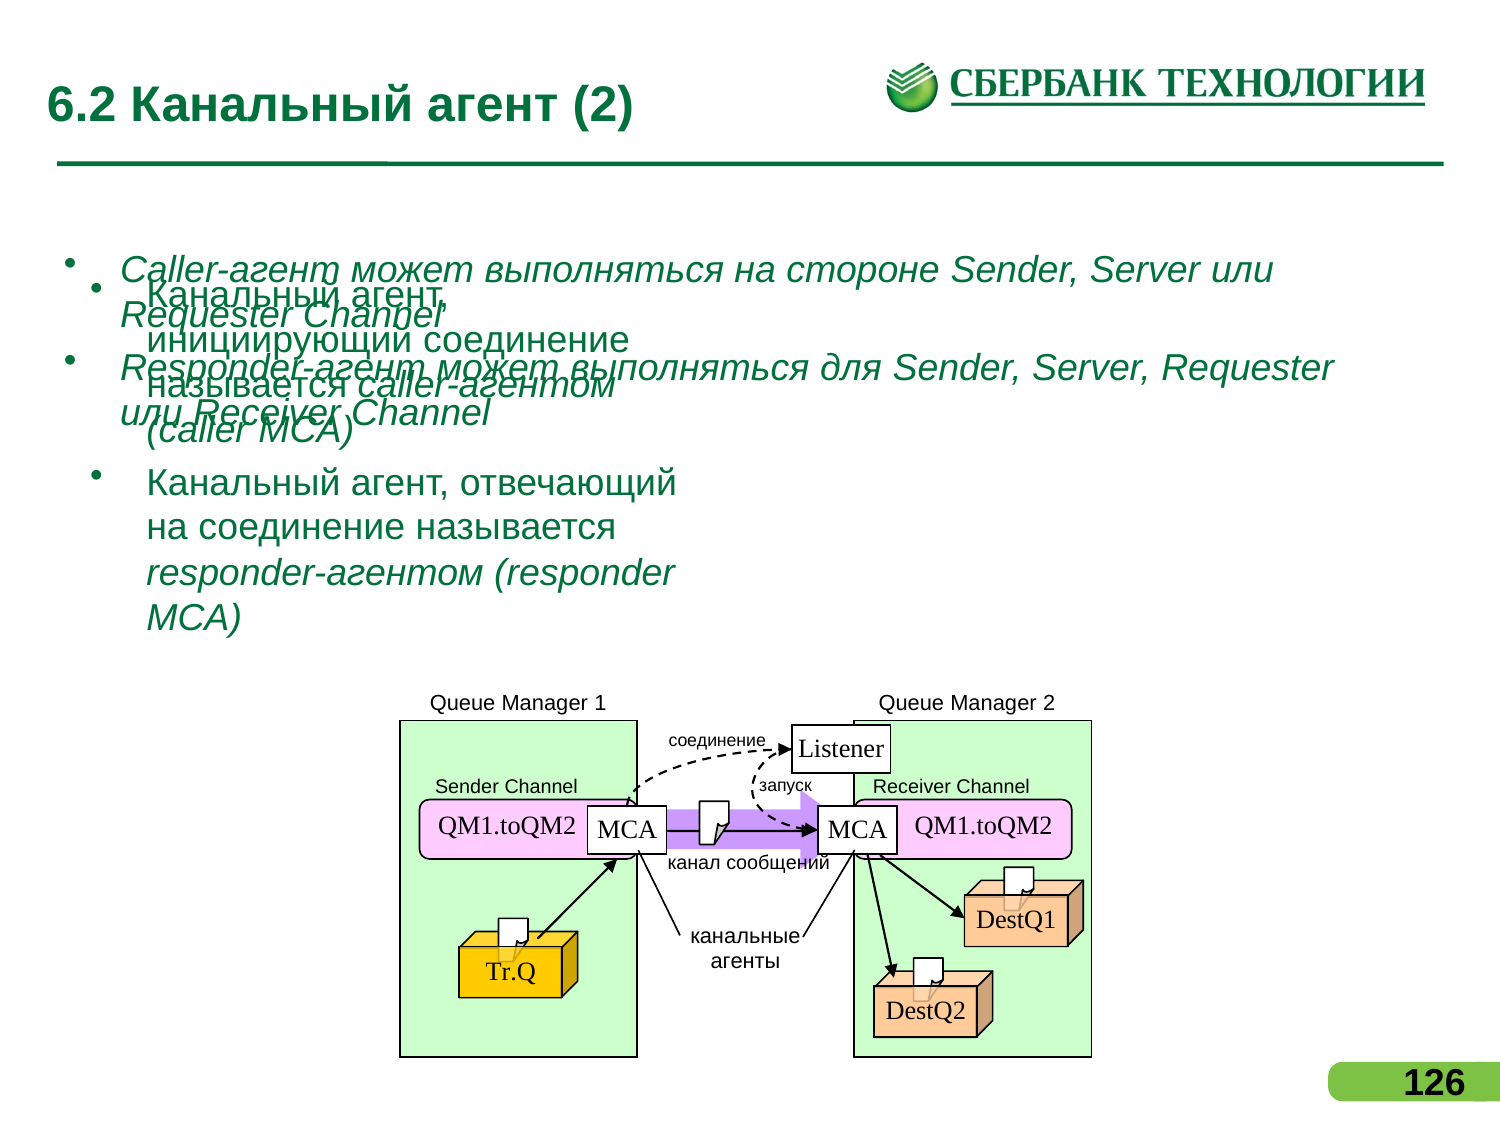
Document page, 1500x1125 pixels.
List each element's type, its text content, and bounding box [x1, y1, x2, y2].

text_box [359, 680, 1152, 1079]
picture [868, 30, 1436, 161]
title 6.2 Канальный агент (2) [46, 40, 967, 152]
list Caller-агент может выполняться на стороне Sender, Server или Requester Channel Responder-агент может выполняться для Sender, Server, Requester или Receiver Channel [48, 237, 1400, 942]
